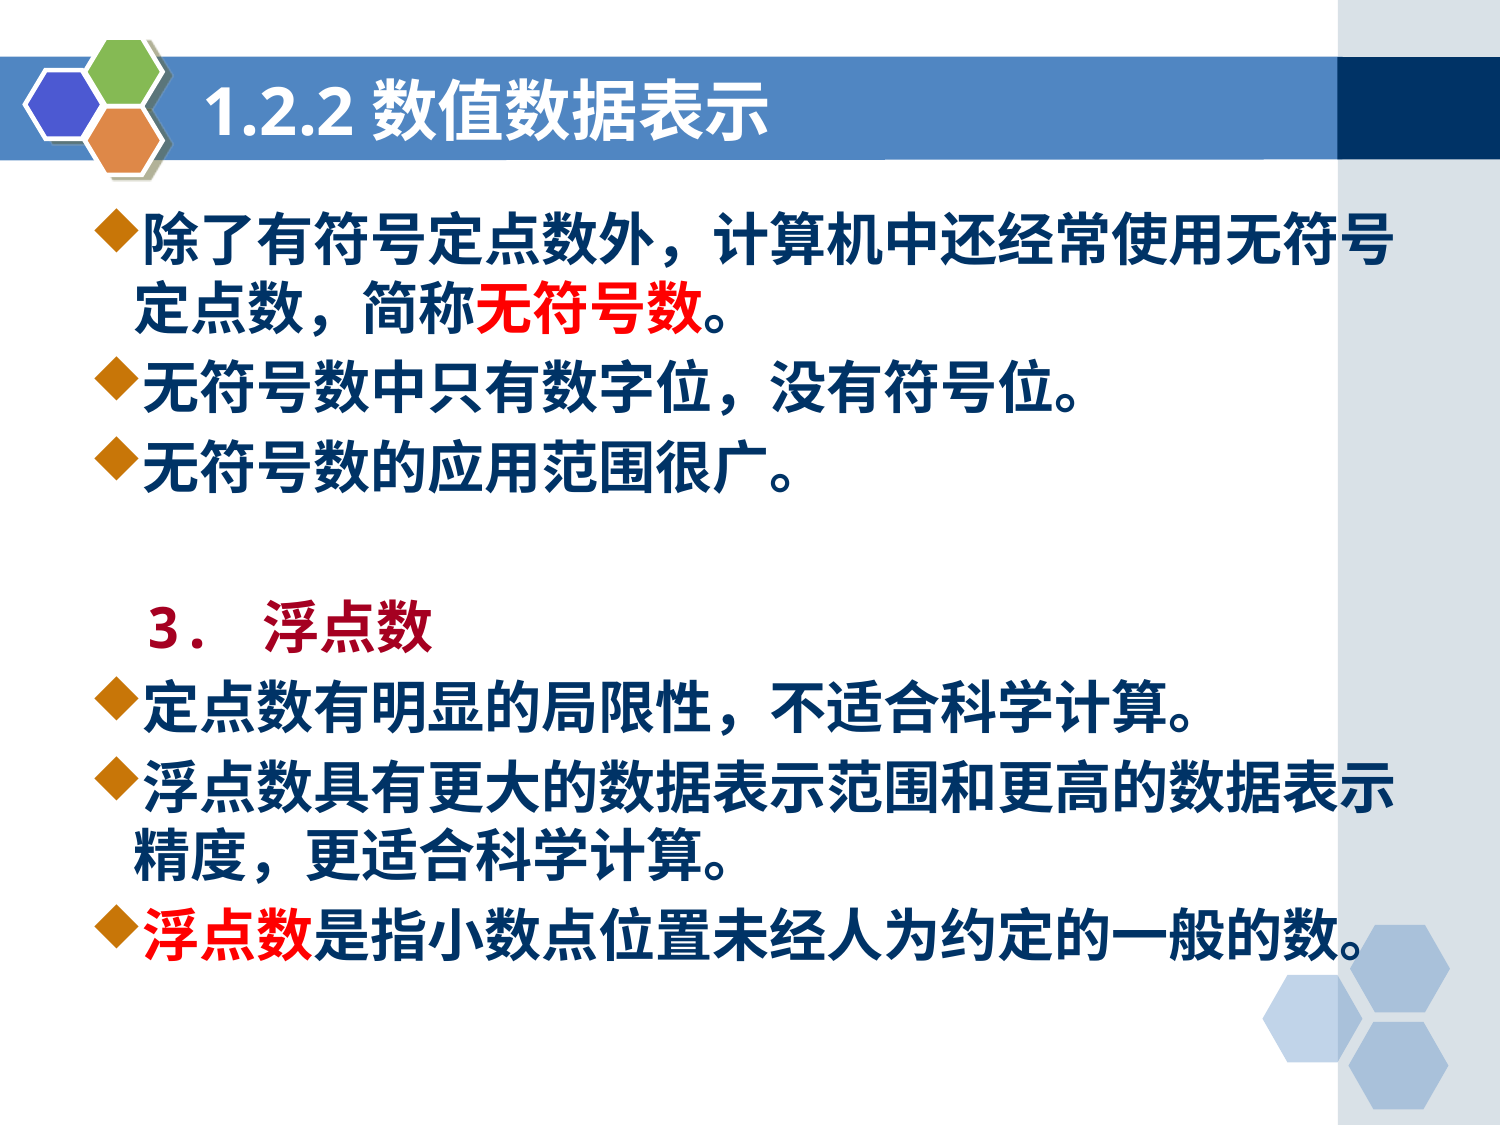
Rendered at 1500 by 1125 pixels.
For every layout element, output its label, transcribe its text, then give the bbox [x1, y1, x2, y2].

text_box 除了有符号定点数外，计算机中还经常使用无符号定点数，简称无符号数。 无符号数中只有数字位，没有符号位。 无符号数的应用范围很广。 3. 浮点数 定点数有明显的局限性，不适合科学计算。 浮点数具有更大的数据表示范围和更高的数据表示精度，更适合科学计算。 浮点数是指小数点位置未经人为约定的一般的数。 [74, 196, 1425, 1038]
title 1.2.2数值数据表示 [187, 62, 1288, 155]
